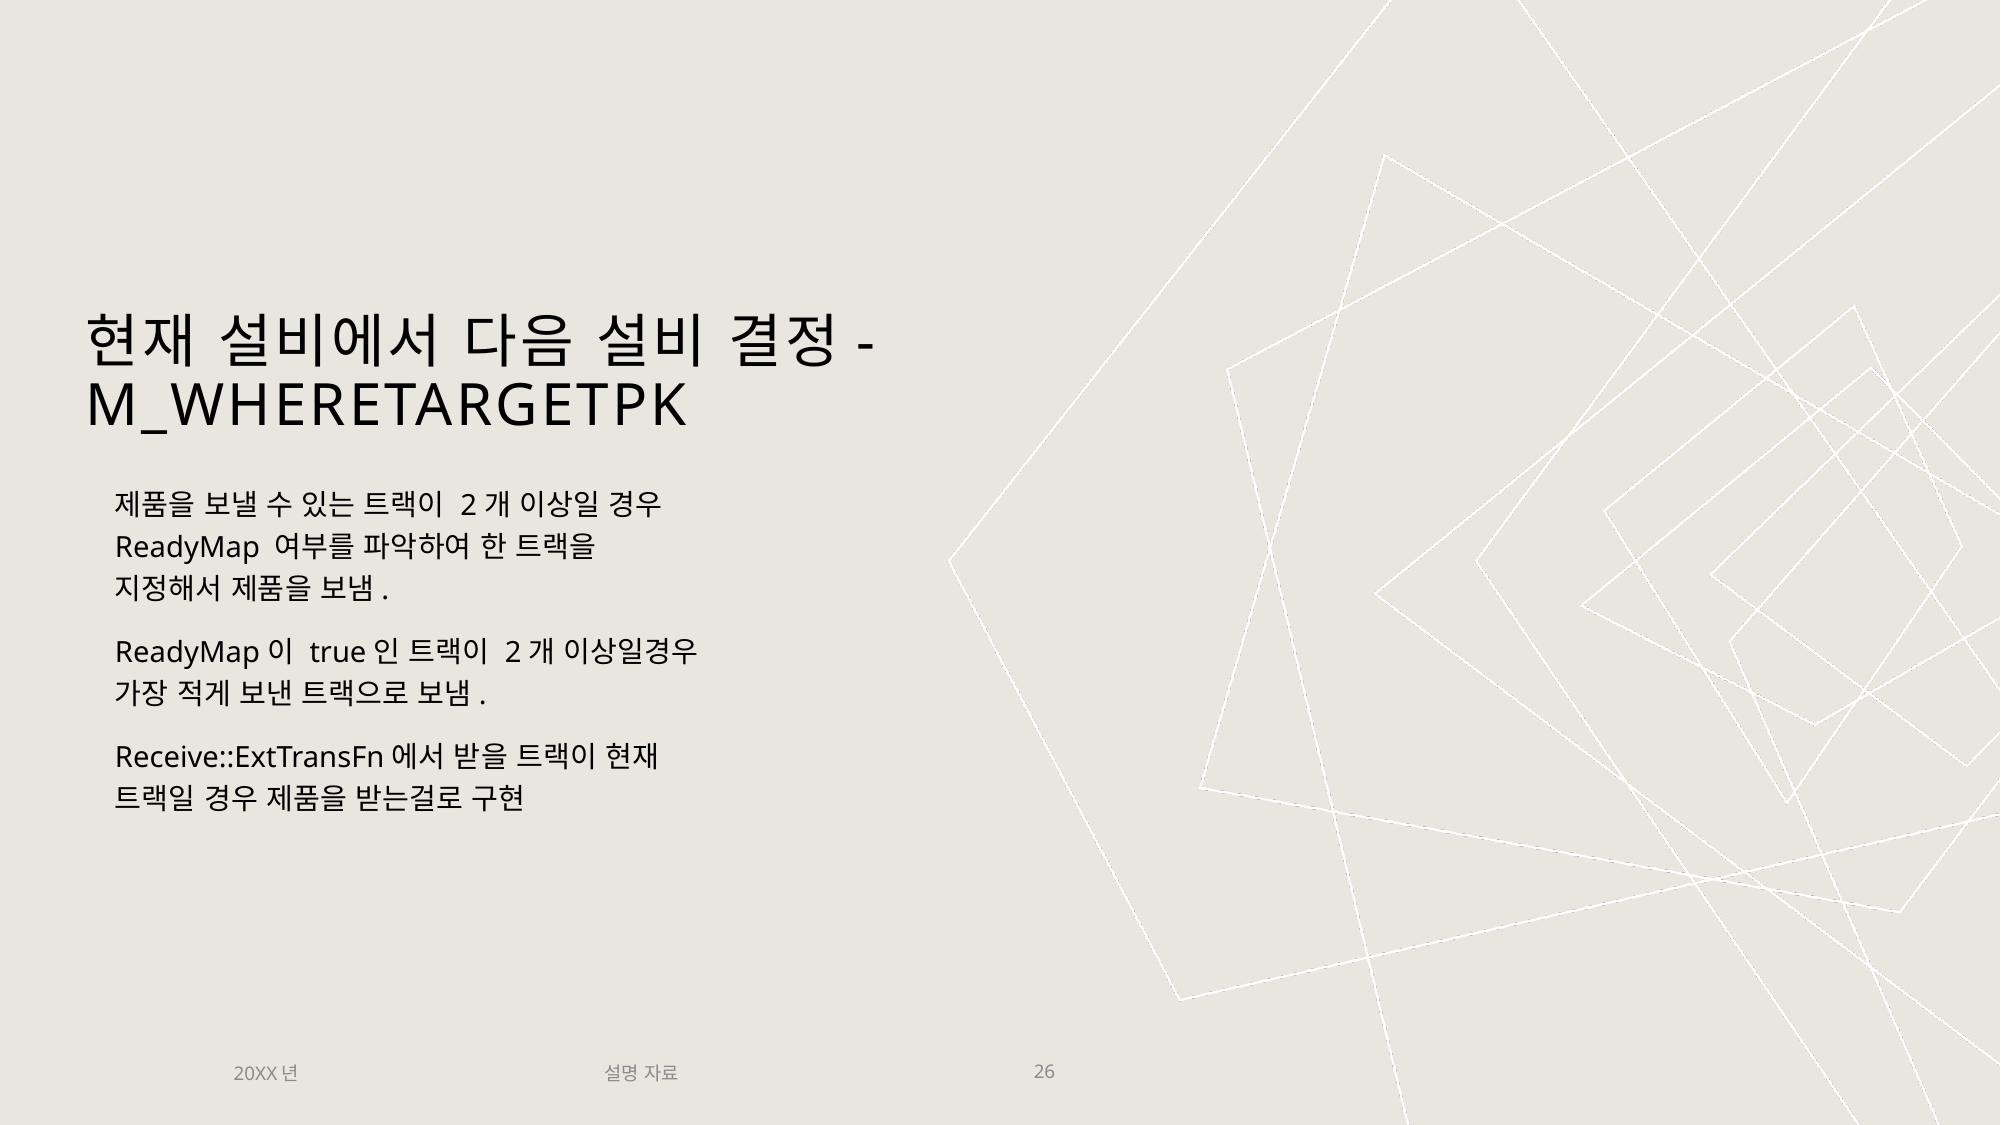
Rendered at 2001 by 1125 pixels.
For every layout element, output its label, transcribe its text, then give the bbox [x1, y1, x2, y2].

footer 설명 자료 [437, 1042, 846, 1103]
slide_number 20XX년 [218, 1042, 381, 1103]
title 현재 설비에서 다음 설비 결정-m_whereTargetPk [70, 286, 1081, 446]
slide_number 26 [908, 1042, 1071, 1103]
picture [900, 0, 2000, 1125]
list 제품을 보낼 수 있는 트랙이 2개 이상일 경우 ReadyMap 여부를 파악하여 한 트랙을 지정해서 제품을 보냄. ReadyMap이 true인 트랙이 2개 이상일경우 가장 적게 보낸 트랙으로 보냄. Receive::ExtTransFn에서 받을 트랙이 현재 트랙일 경우 제품을 받는걸로 구현 [100, 472, 719, 886]
